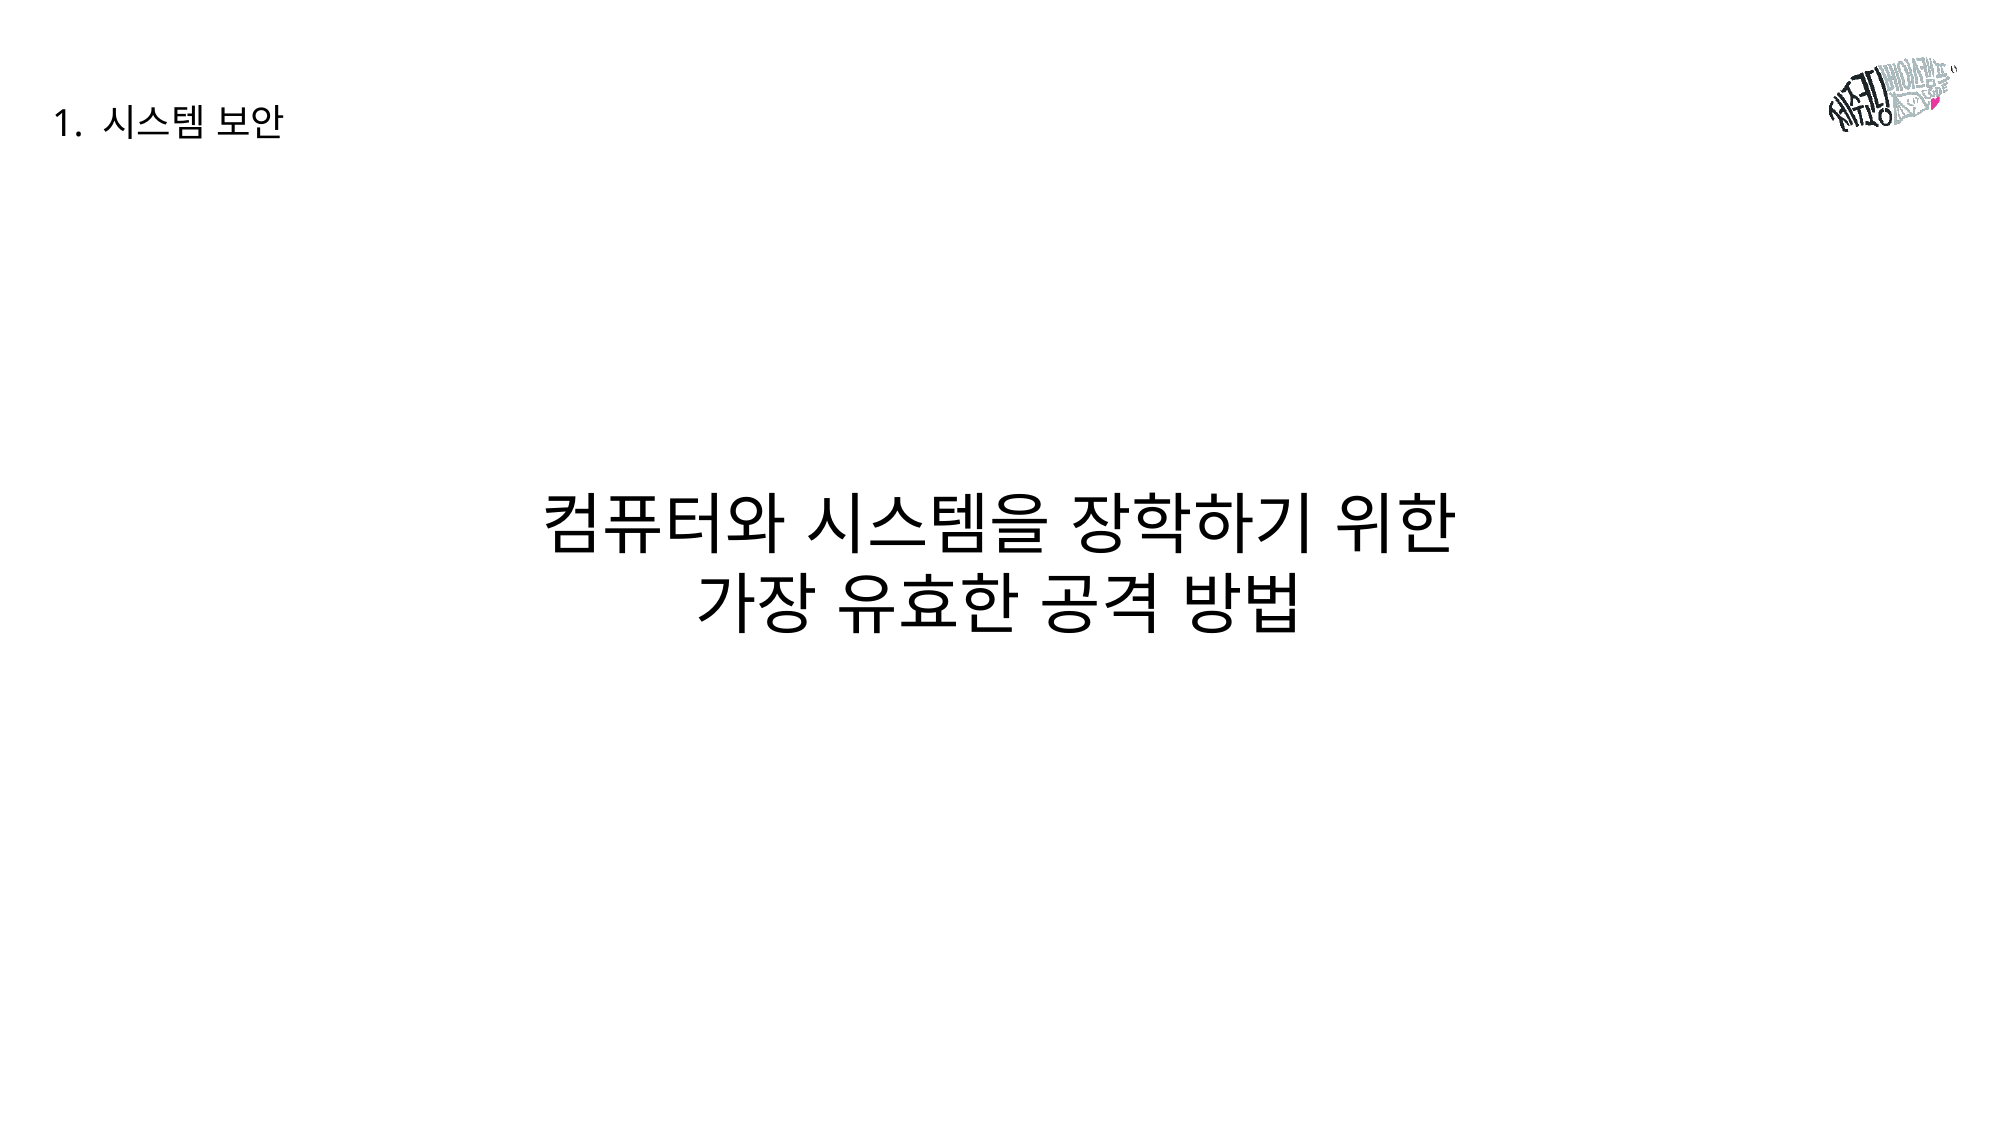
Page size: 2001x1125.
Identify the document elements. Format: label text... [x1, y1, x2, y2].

text_box 1. 시스템 보안 [37, 92, 301, 152]
text_box 컴퓨터와 시스템을 장학하기 위한 가장 유효한 공격 방법 [291, 474, 1709, 649]
picture [1829, 57, 1957, 133]
